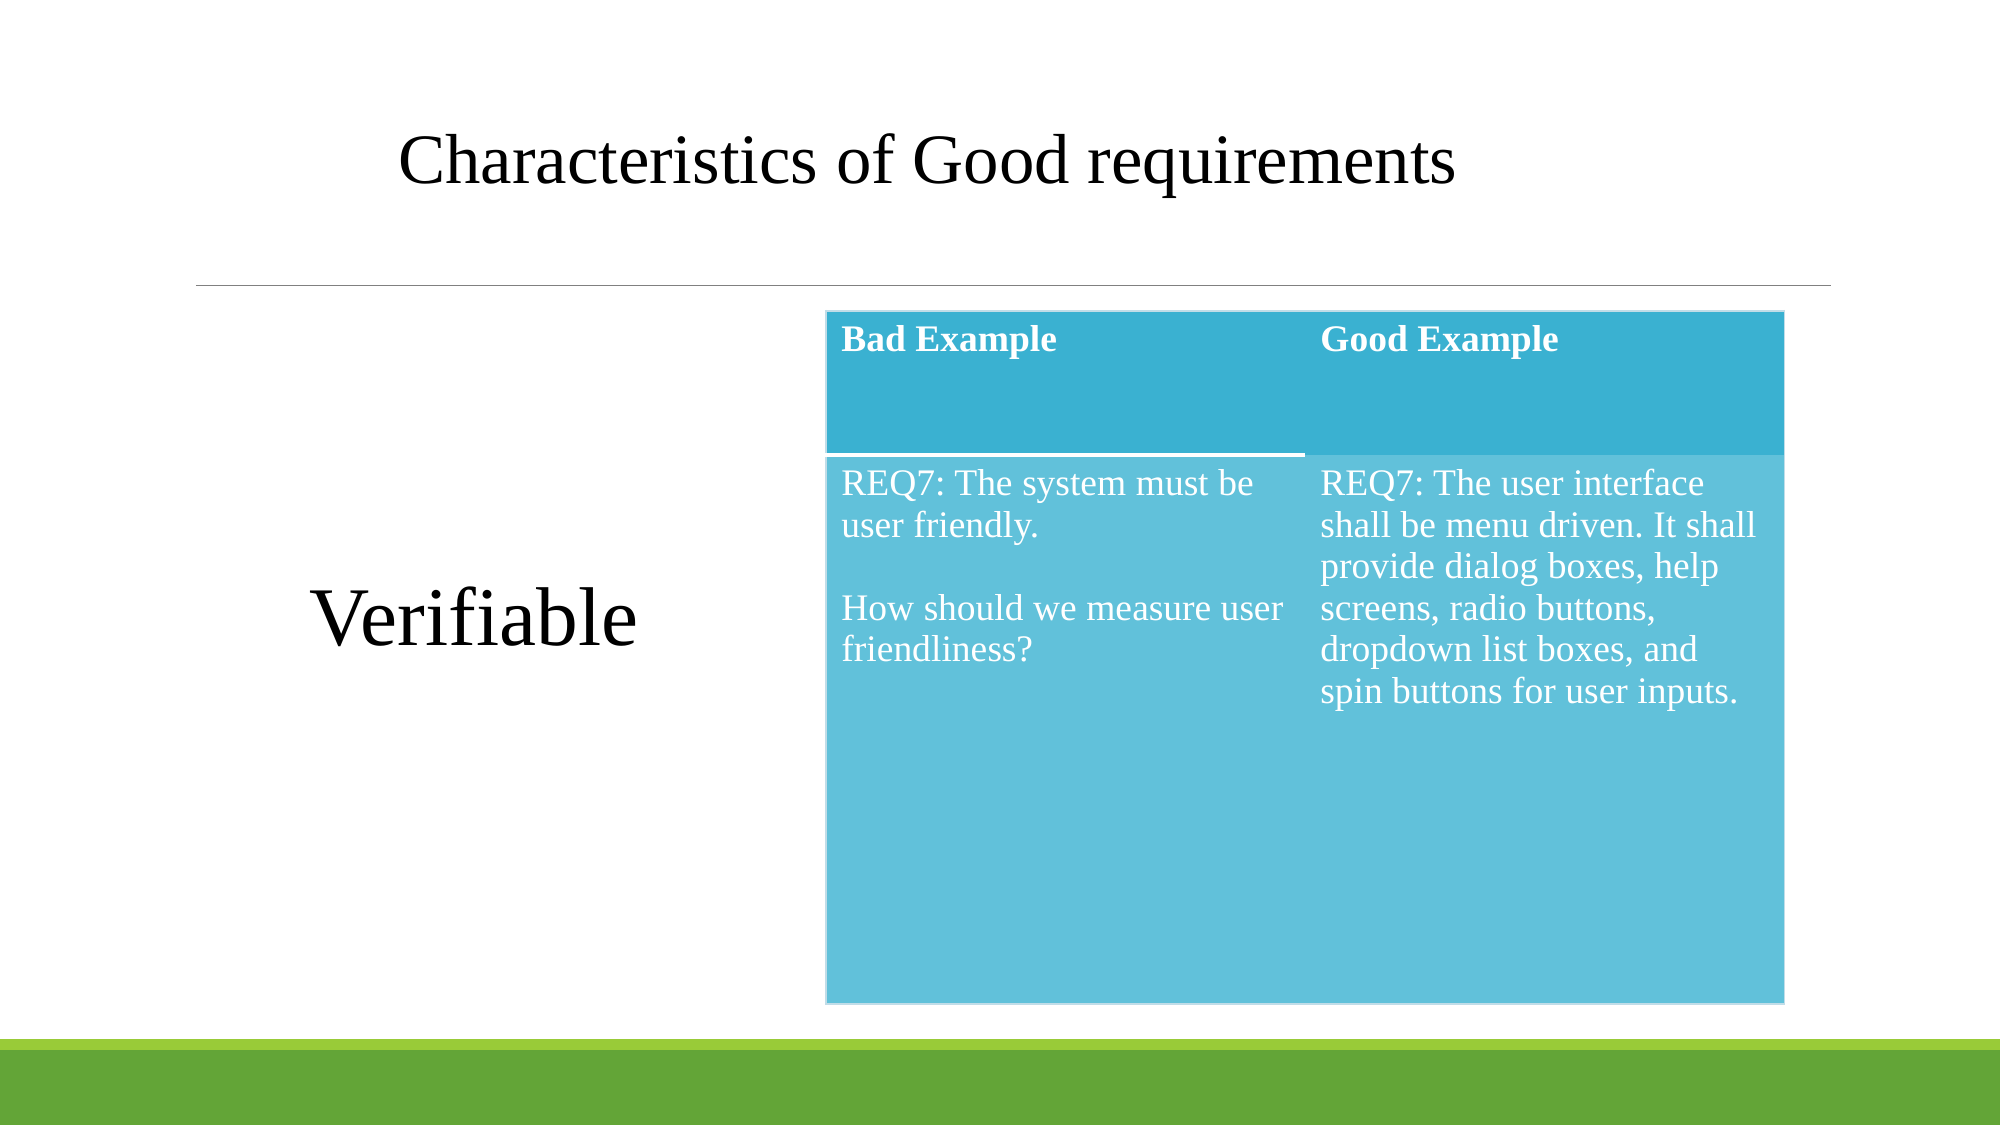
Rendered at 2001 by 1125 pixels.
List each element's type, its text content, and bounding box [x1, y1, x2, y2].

table_cell REQ7: The system must be user friendly. How should we measure user friendliness? [827, 457, 1305, 1003]
table_header Good Example [1305, 312, 1784, 455]
table_cell REQ7: The user interface shall be menu driven. It shall provide dialog boxes, help screens, radio buttons, dropdown list boxes, and spin buttons for user inputs. [1305, 455, 1784, 1003]
text_box Characteristics of Good requirements [383, 84, 1578, 235]
text_box Verifiable [149, 537, 800, 688]
table_header Bad Example [827, 312, 1305, 453]
